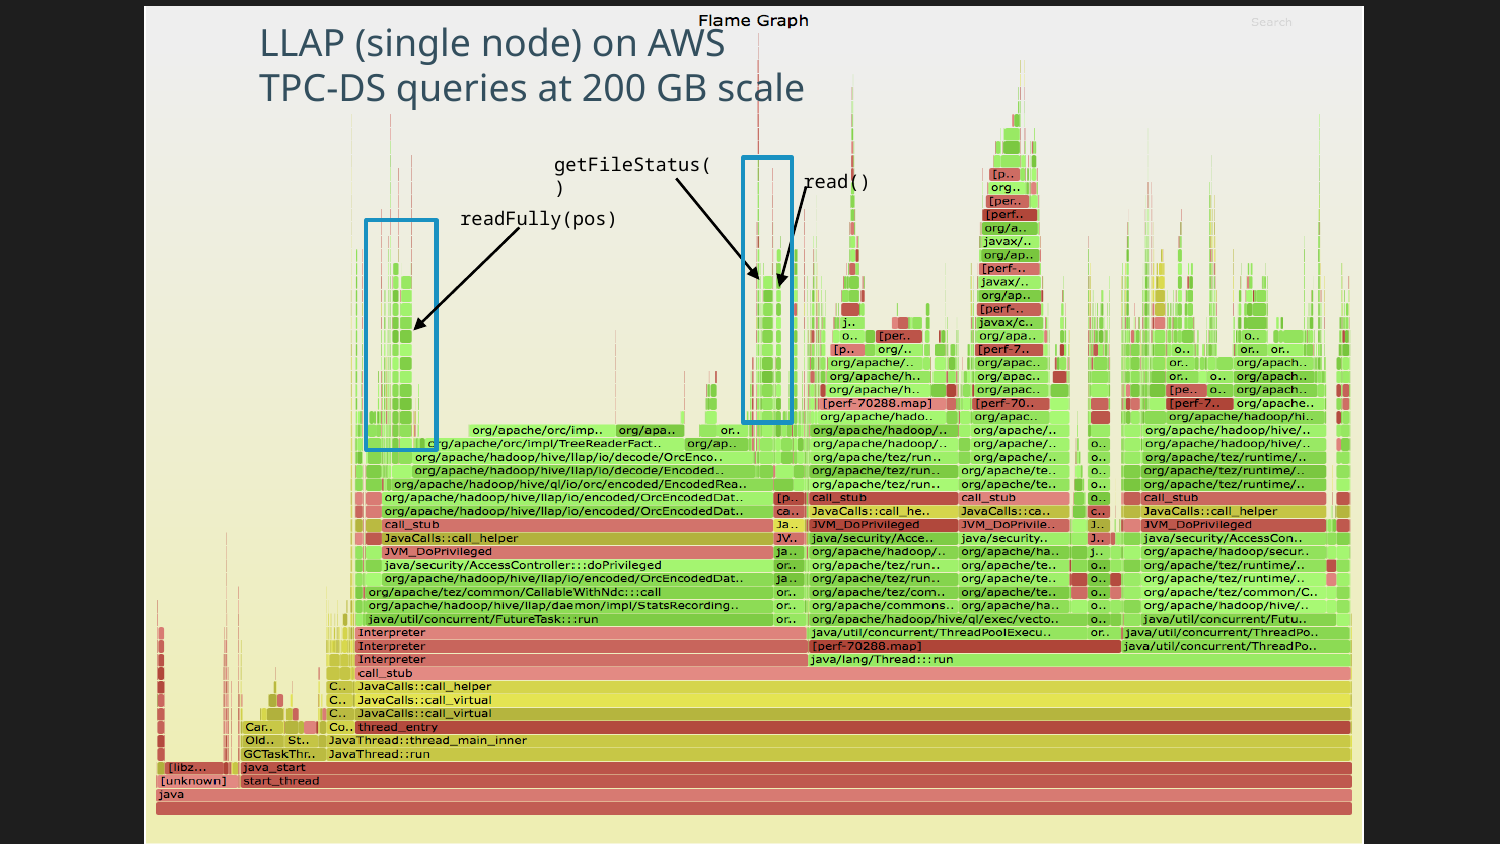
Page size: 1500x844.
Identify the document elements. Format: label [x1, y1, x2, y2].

picture [144, 6, 1365, 844]
text_box [675, 178, 760, 281]
text_box [778, 186, 807, 288]
text_box [413, 227, 520, 331]
